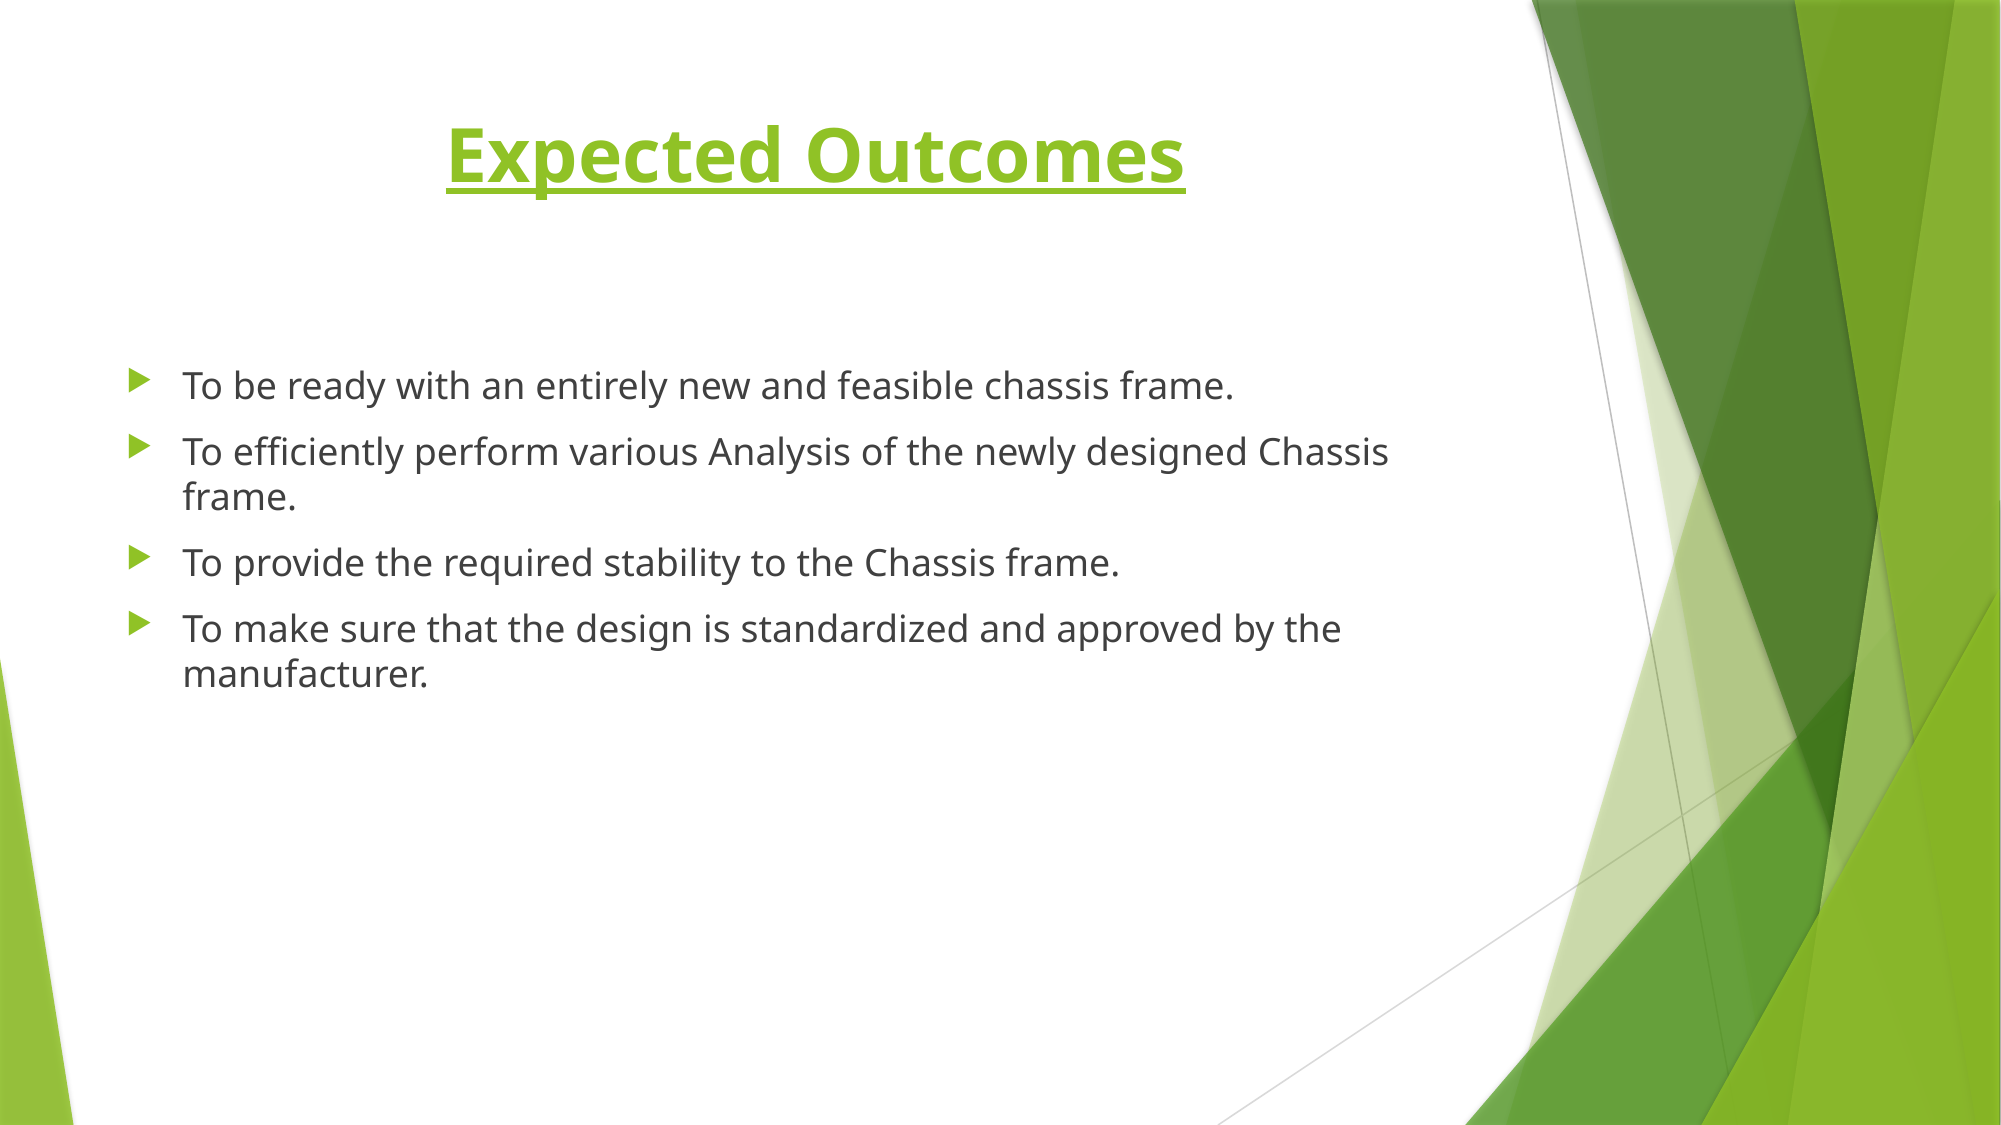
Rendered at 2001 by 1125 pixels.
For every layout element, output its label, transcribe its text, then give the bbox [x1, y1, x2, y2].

title Expected Outcomes [111, 99, 1522, 317]
list To be ready with an entirely new and feasible chassis frame. To efficiently perform various Analysis of the newly designed Chassis frame. To provide the required stability to the Chassis frame. To make sure that the design is standardized and approved by the manufacturer. [111, 354, 1522, 992]
